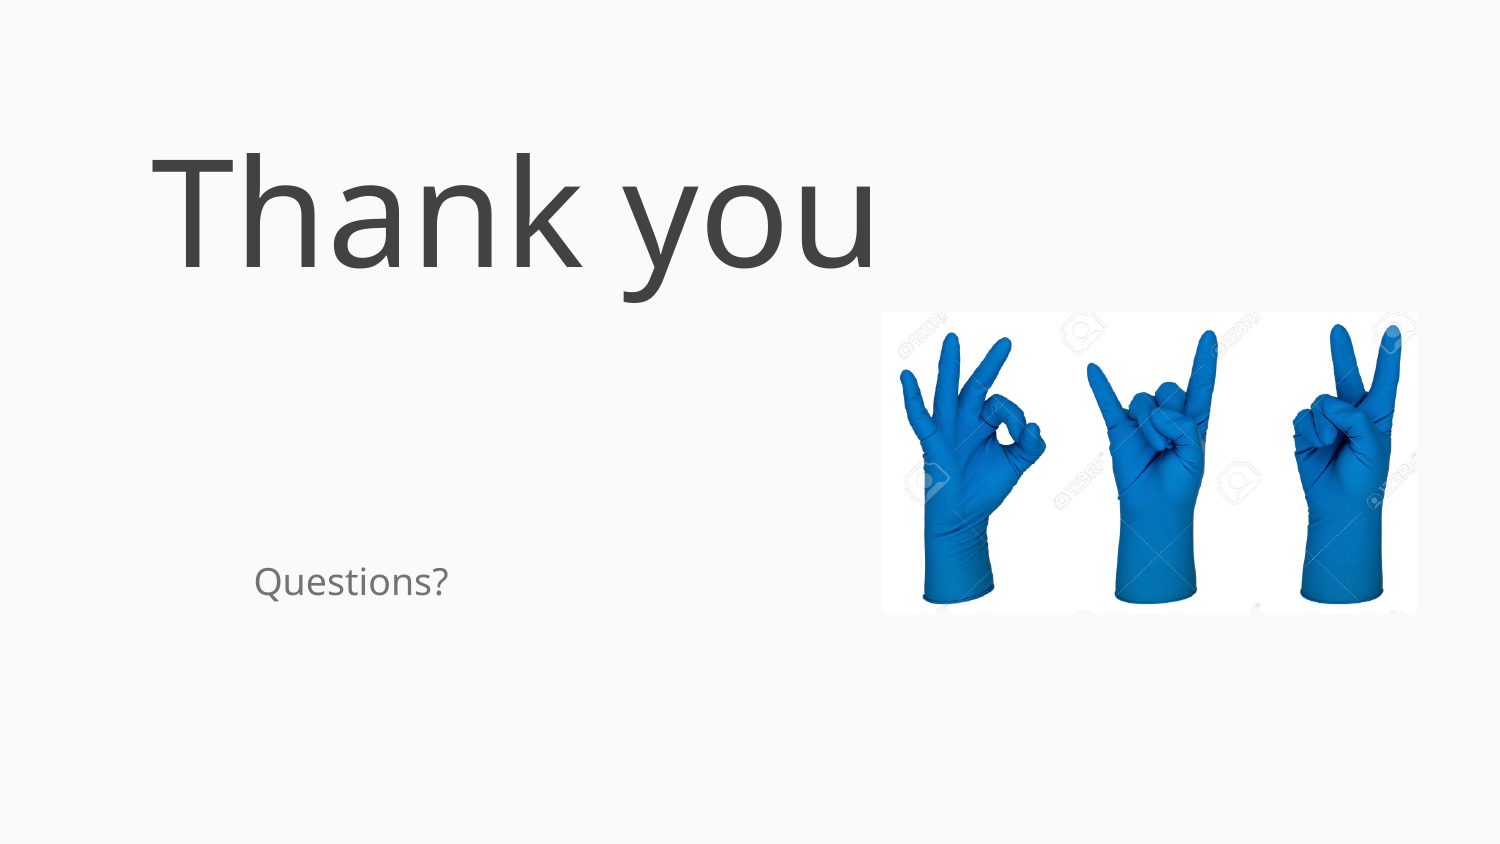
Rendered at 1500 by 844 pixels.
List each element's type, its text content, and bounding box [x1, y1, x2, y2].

title Thank you [41, 130, 993, 313]
picture [882, 312, 1418, 613]
list Questions? [238, 536, 821, 655]
